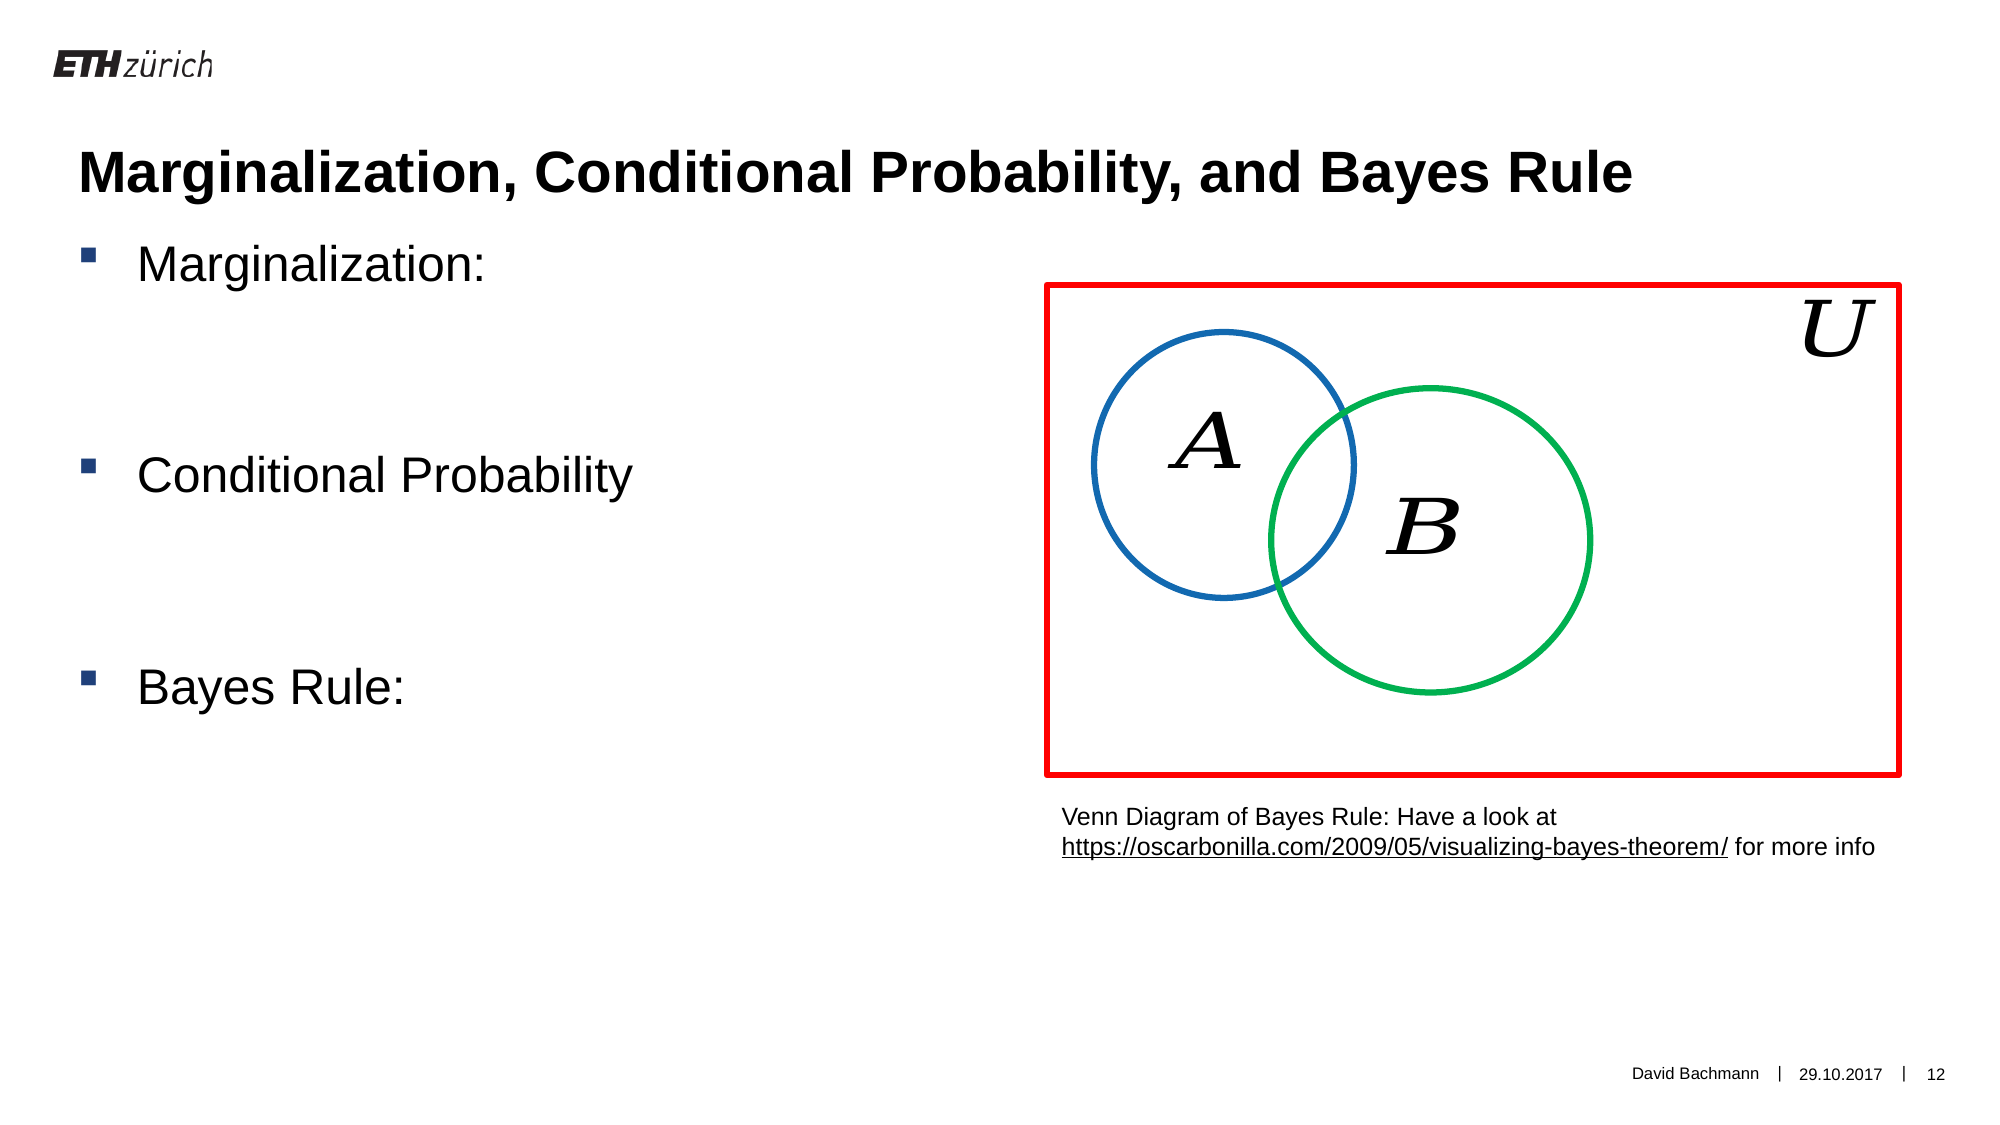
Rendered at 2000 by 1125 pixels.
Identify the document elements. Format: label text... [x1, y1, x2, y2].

slide_number 12 [1906, 1034, 1966, 1112]
text_box Marginalization, Conditional Probability, and Bayes Rule [54, 125, 1948, 285]
text_box [1091, 329, 1345, 601]
text_box Venn Diagram of Bayes Rule: Have a look at https://oscarbonilla.com/2009/05/visualizing-bayes-theorem/ for more info [1046, 792, 1899, 868]
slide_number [1790, 1034, 1892, 1112]
text_box [1045, 283, 1901, 777]
footer David Bachmann [999, 1034, 1760, 1111]
text_box [1269, 386, 1593, 695]
